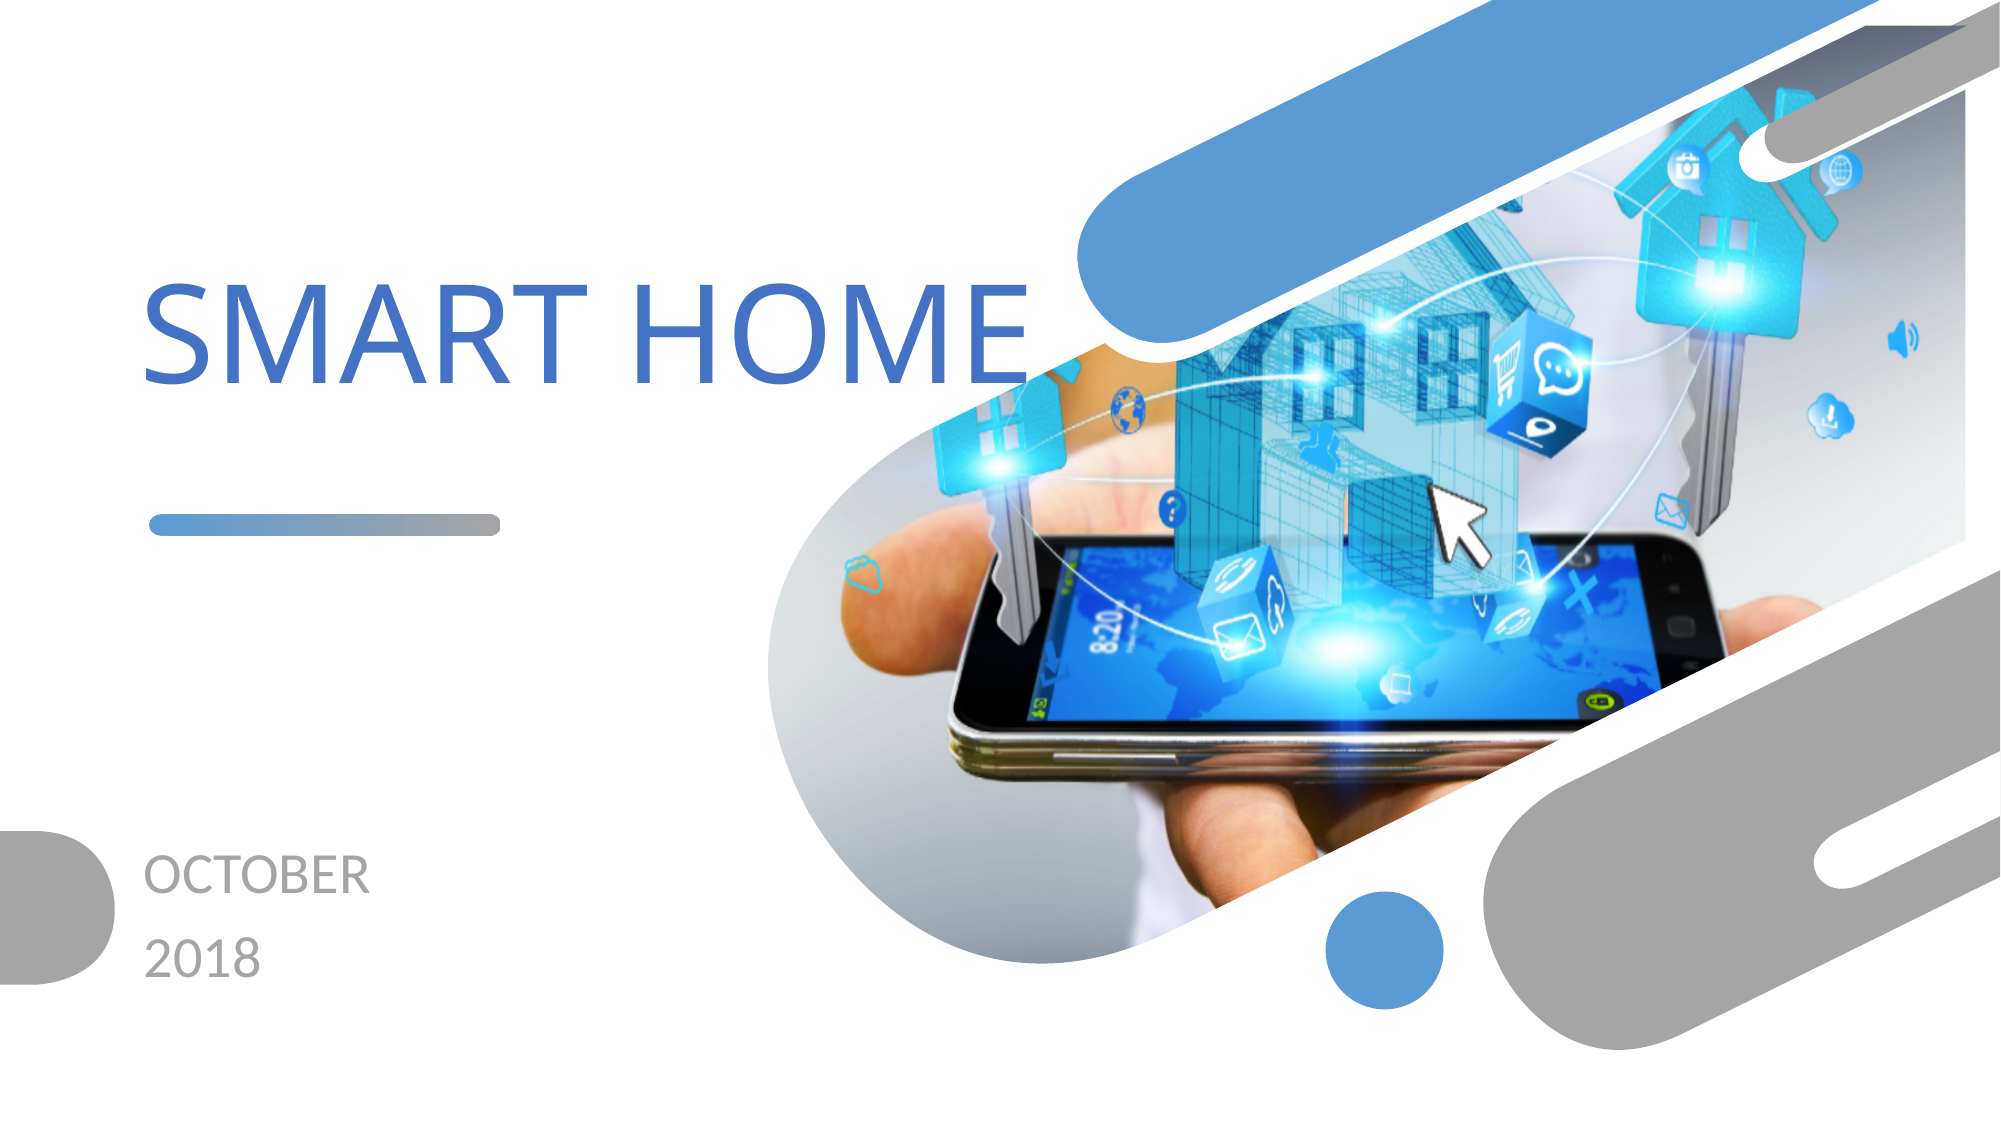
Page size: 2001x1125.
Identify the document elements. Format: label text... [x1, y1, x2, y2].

list OCTOBER 2018 [128, 836, 846, 992]
title SMART HOME [124, 193, 767, 485]
picture [767, 25, 1967, 964]
